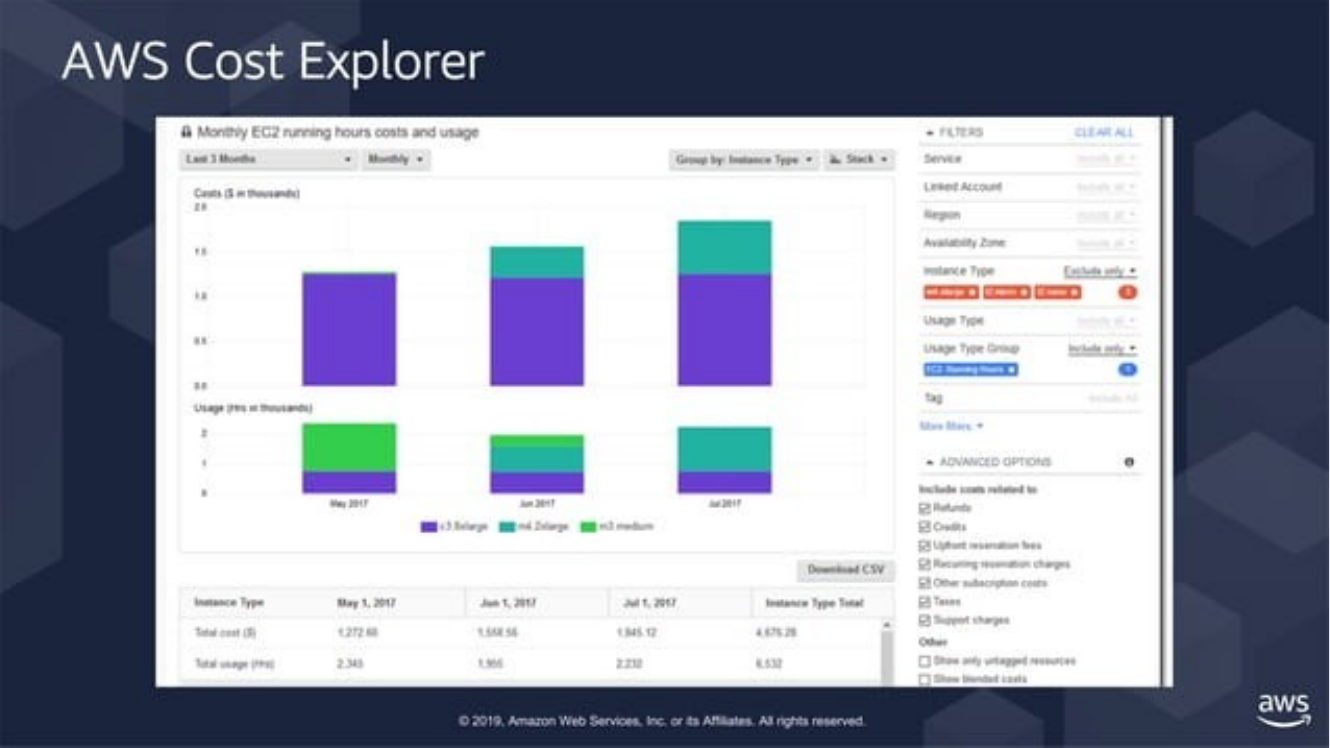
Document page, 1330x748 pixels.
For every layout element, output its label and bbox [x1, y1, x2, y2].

text_box [0, 0, 1330, 748]
